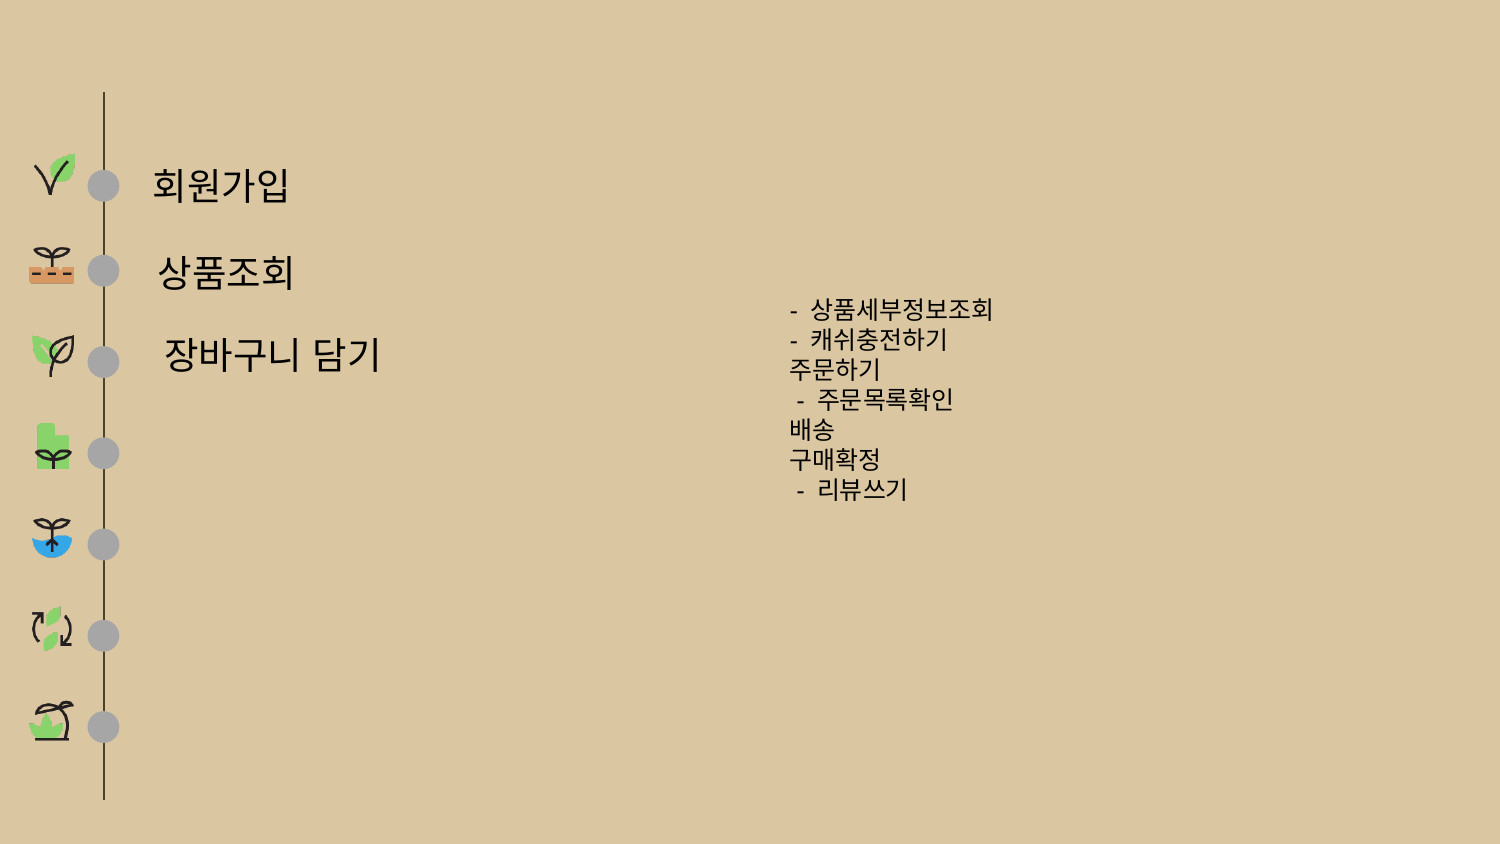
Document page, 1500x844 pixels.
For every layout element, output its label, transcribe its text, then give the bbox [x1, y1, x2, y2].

text_box 장바구니 담기 [149, 324, 397, 385]
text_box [29, 149, 76, 743]
text_box 회원가입 [138, 155, 306, 216]
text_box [87, 91, 120, 801]
text_box 상품조회 [142, 242, 311, 303]
text_box - 상품세부정보조회 - 캐쉬충전하기 주문하기 - 주문목록확인 배송 구매확정 - 리뷰쓰기 [775, 287, 1010, 542]
